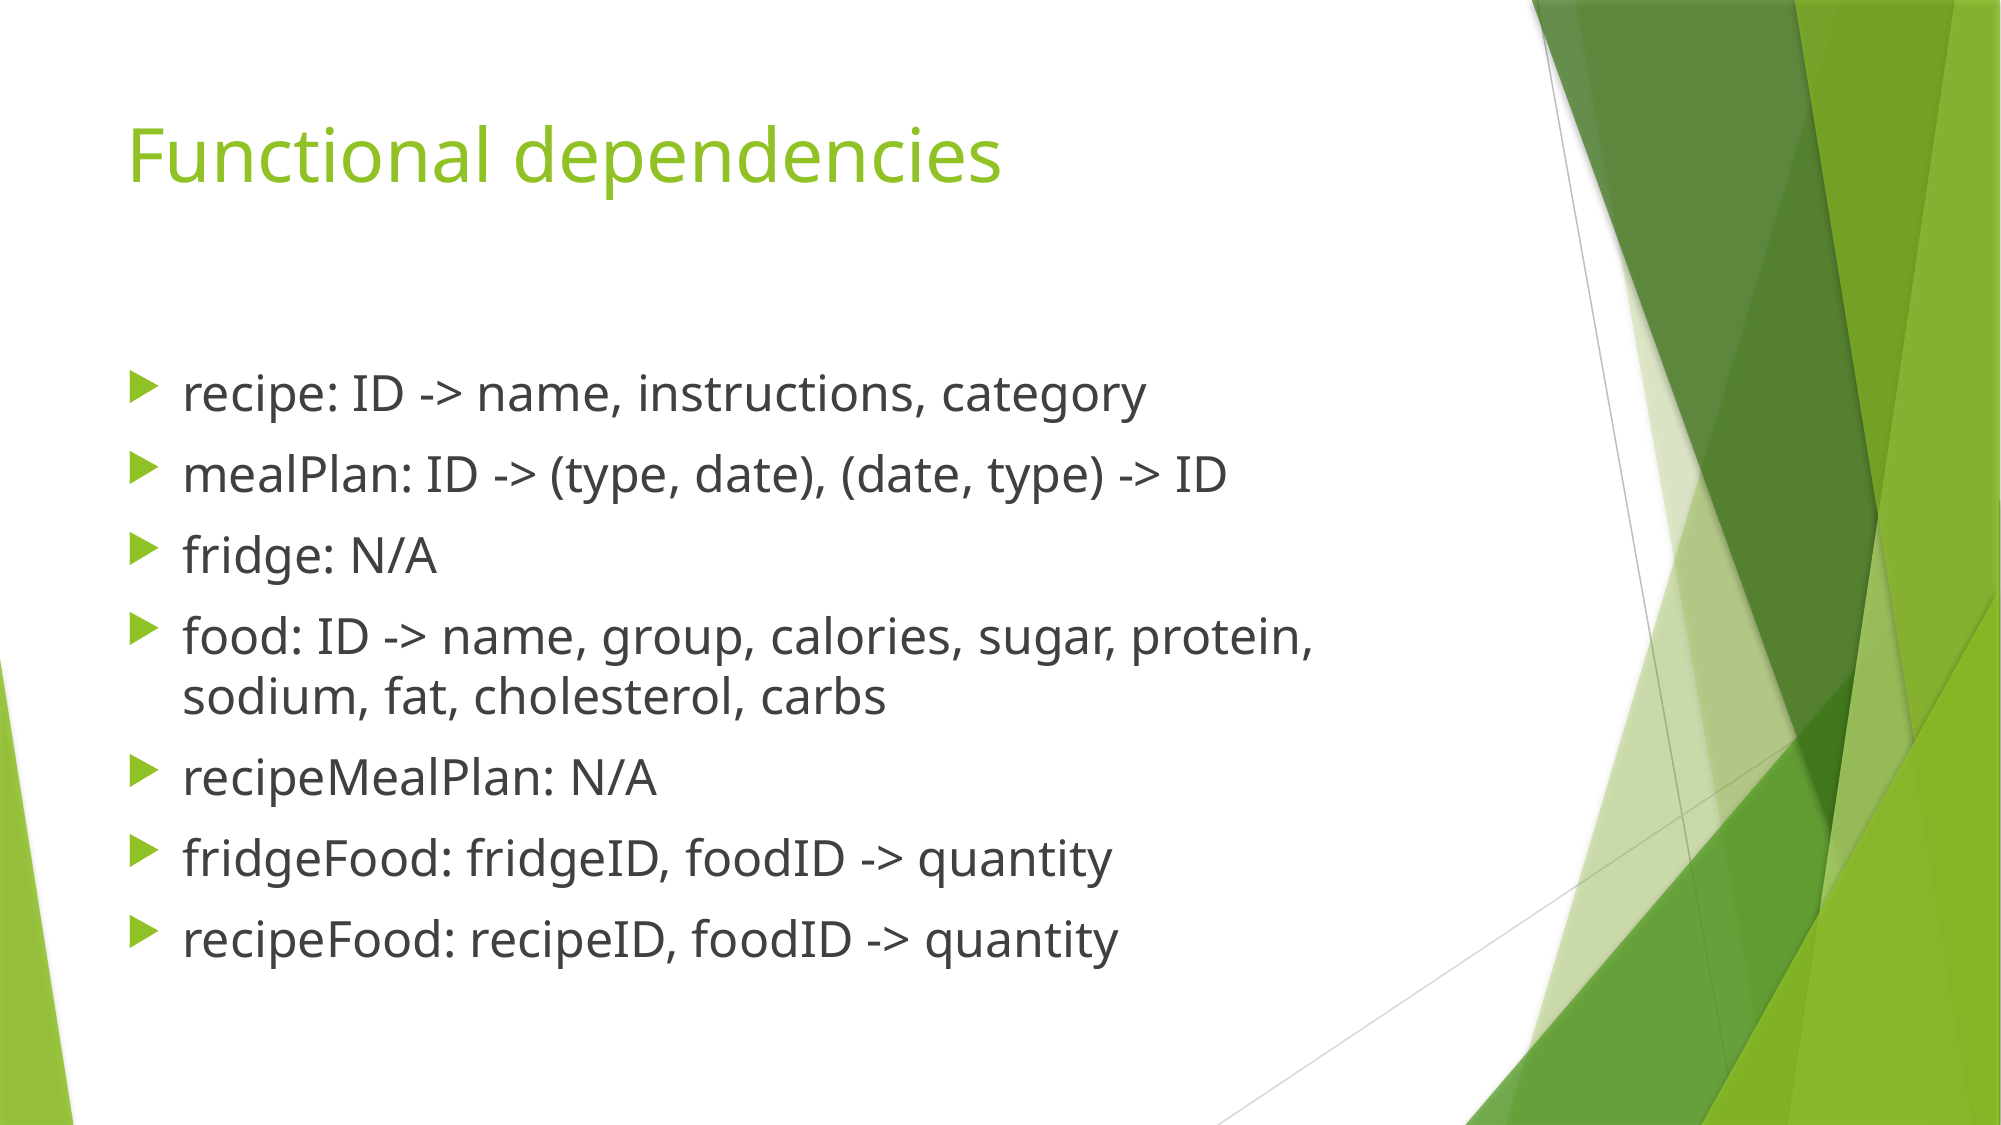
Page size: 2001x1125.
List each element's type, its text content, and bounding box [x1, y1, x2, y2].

title Functional dependencies [111, 99, 1522, 317]
list recipe: ID -> name, instructions, category mealPlan: ID -> (type, date), (date, type) -> ID fridge: N/A food: ID -> name, group, calories, sugar, protein, sodium, fat, cholesterol, carbs recipeMealPlan: N/A fridgeFood: fridgeID, foodID -> quantity recipeFood: recipeID, foodID -> quantity [111, 354, 1522, 992]
